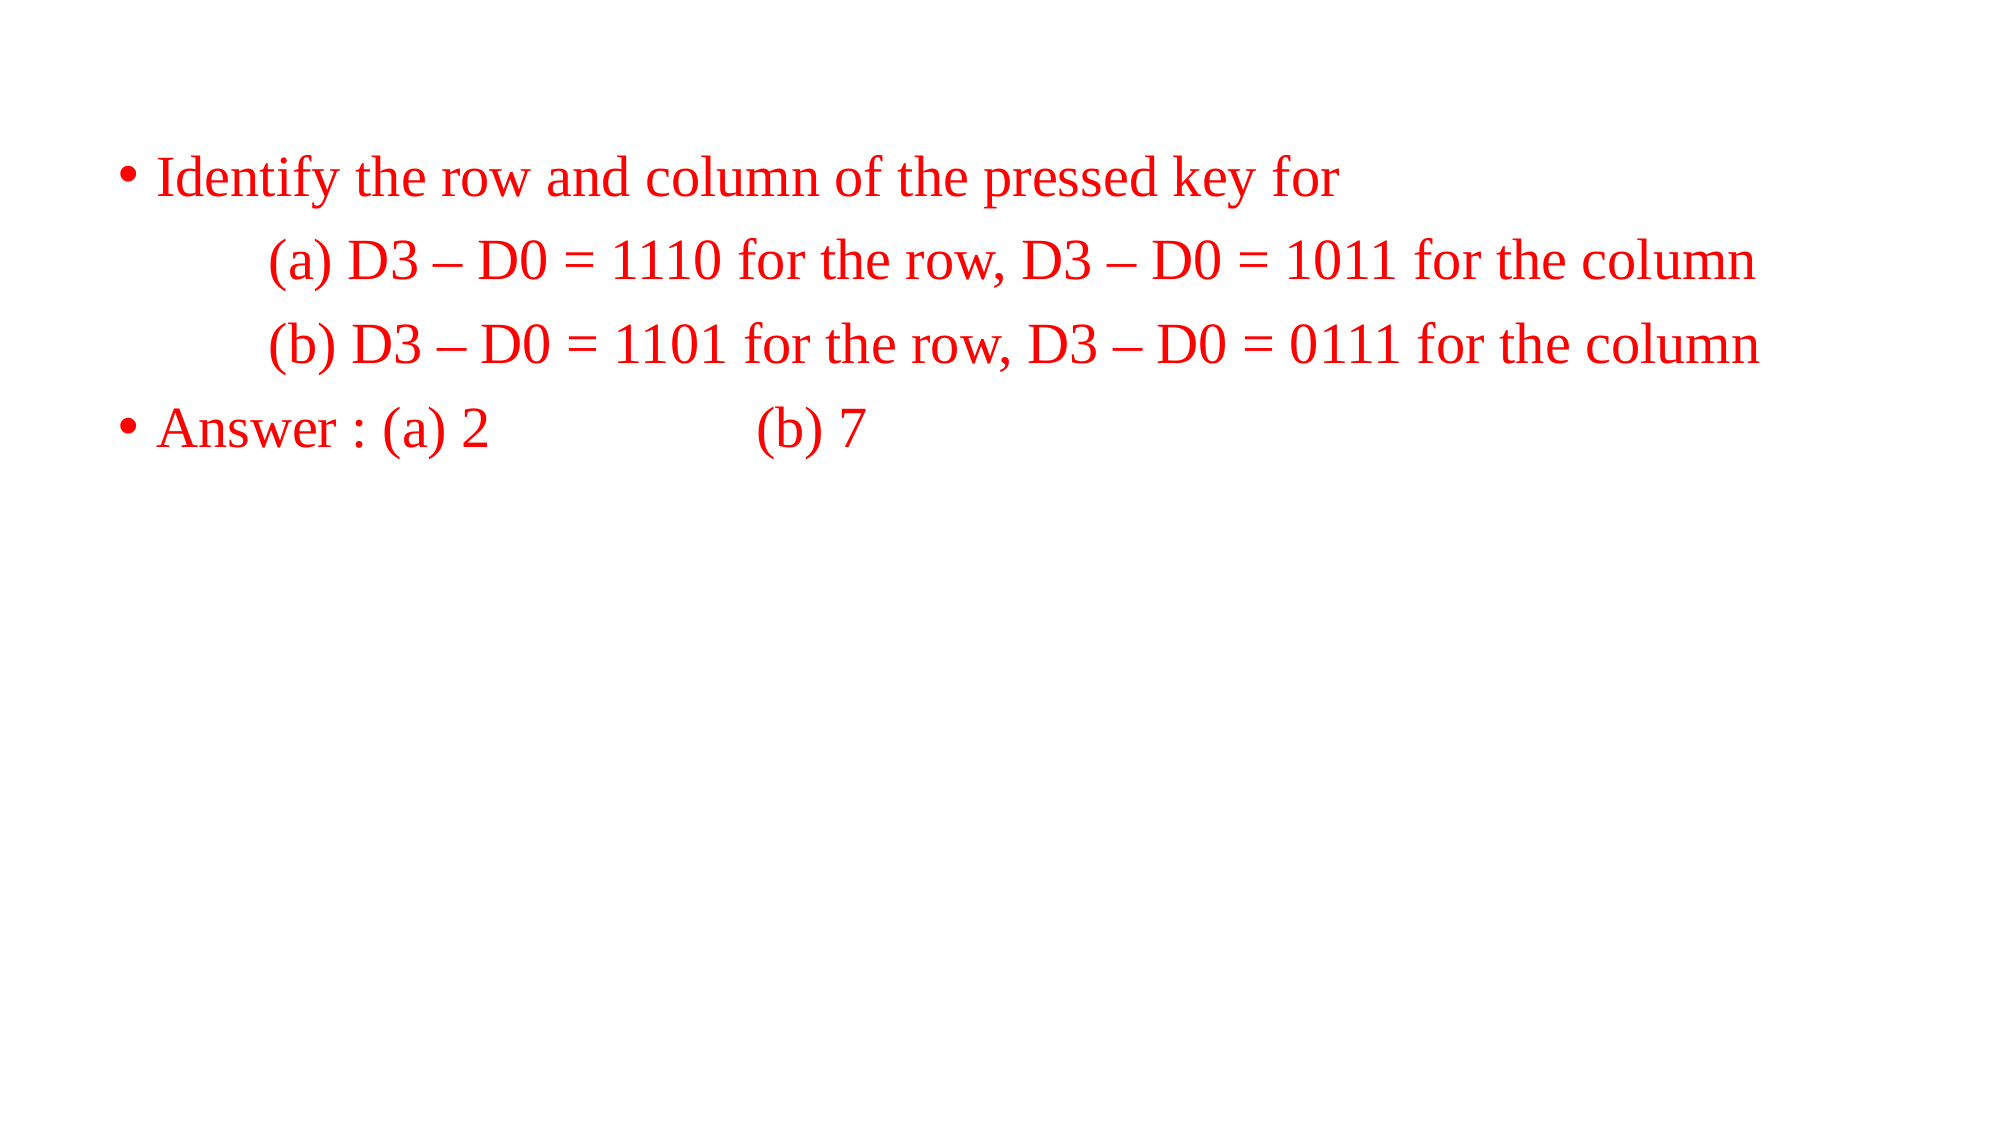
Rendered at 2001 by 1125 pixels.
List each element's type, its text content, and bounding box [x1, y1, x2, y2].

list Identify the row and column of the pressed key for (a) D3 – D0 = 1110 for the row, D3 – D0 = 1011 for the column (b) D3 – D0 = 1101 for the row, D3 – D0 = 0111 for the column Answer : (a) 2 (b) 7 [103, 138, 1863, 1014]
